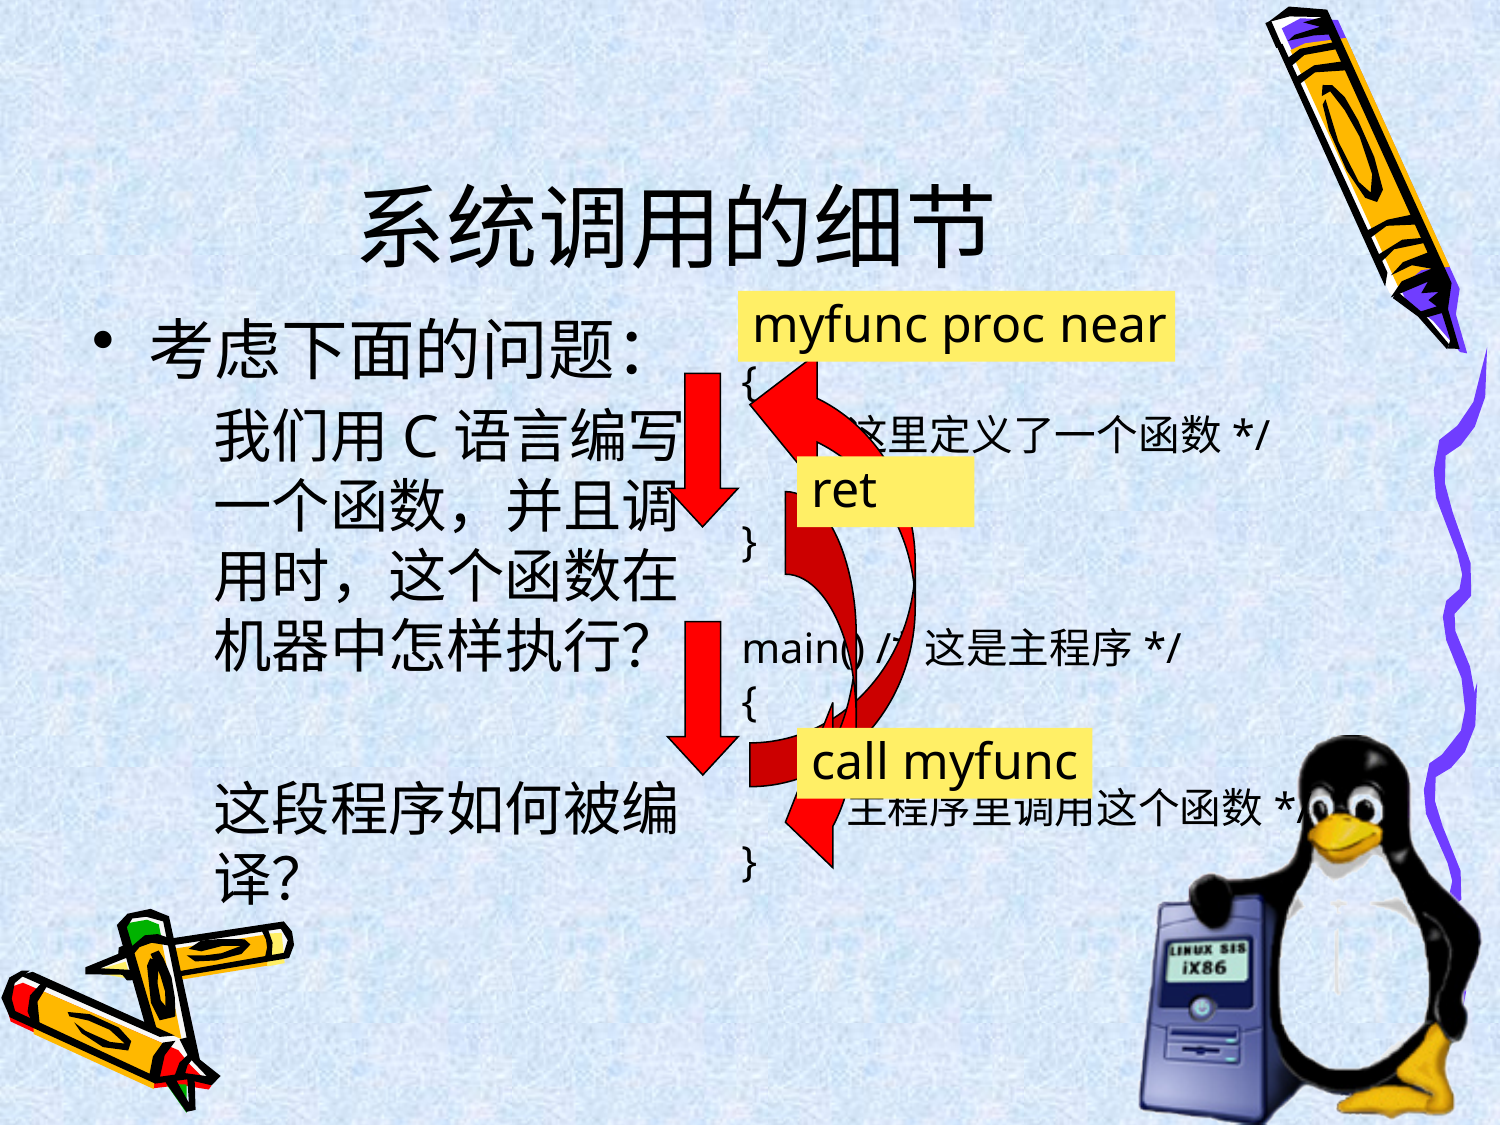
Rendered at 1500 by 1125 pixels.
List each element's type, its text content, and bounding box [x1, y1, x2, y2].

text_box myfunc proc near [738, 290, 1176, 362]
text_box [785, 491, 857, 727]
list int myfunc() { /*这里定义了一个函数*/ return 0; } main() /*这是主程序*/ { myfunc(); /*主程序里调用这个函数*/ } [726, 299, 1412, 953]
text_box [785, 792, 845, 868]
list 考虑下面的问题： 我们用C语言编写一个函数，并且调用时，这个函数在机器中怎样执行？ 这段程序如何被编译？ [76, 299, 726, 900]
text_box call myfunc [797, 727, 1093, 799]
text_box ret [797, 456, 975, 528]
text_box [857, 528, 916, 727]
text_box [749, 362, 883, 463]
title 系统调用的细节 [112, 24, 1240, 288]
text_box [667, 621, 739, 775]
text_box [667, 373, 739, 527]
picture [0, 0, 1500, 1125]
